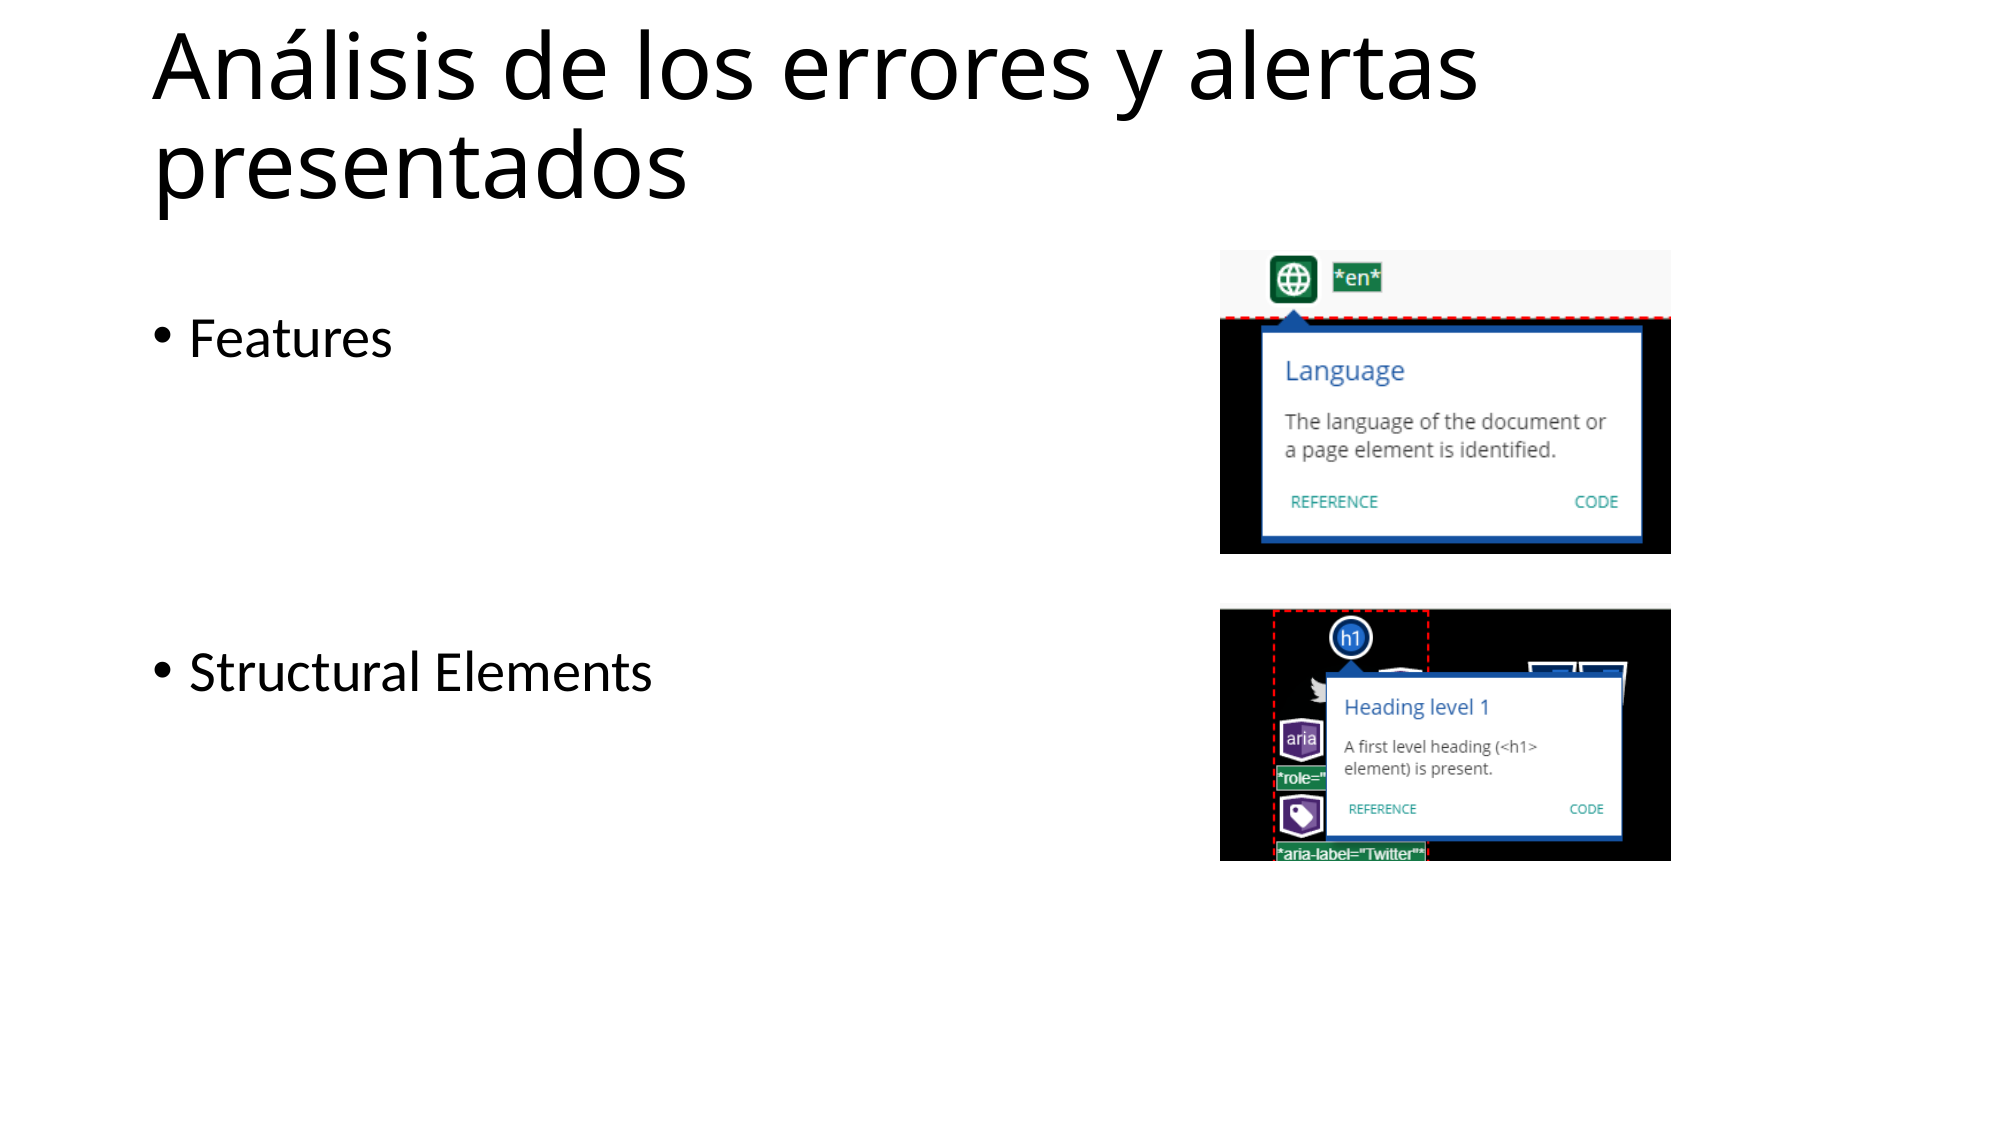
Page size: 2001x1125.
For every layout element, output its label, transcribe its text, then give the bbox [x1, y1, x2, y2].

picture [1220, 603, 1671, 861]
title Análisis de los errores y alertas presentados [137, 59, 1863, 278]
picture [1220, 250, 1671, 554]
list Features Structural Elements [137, 299, 1863, 1014]
